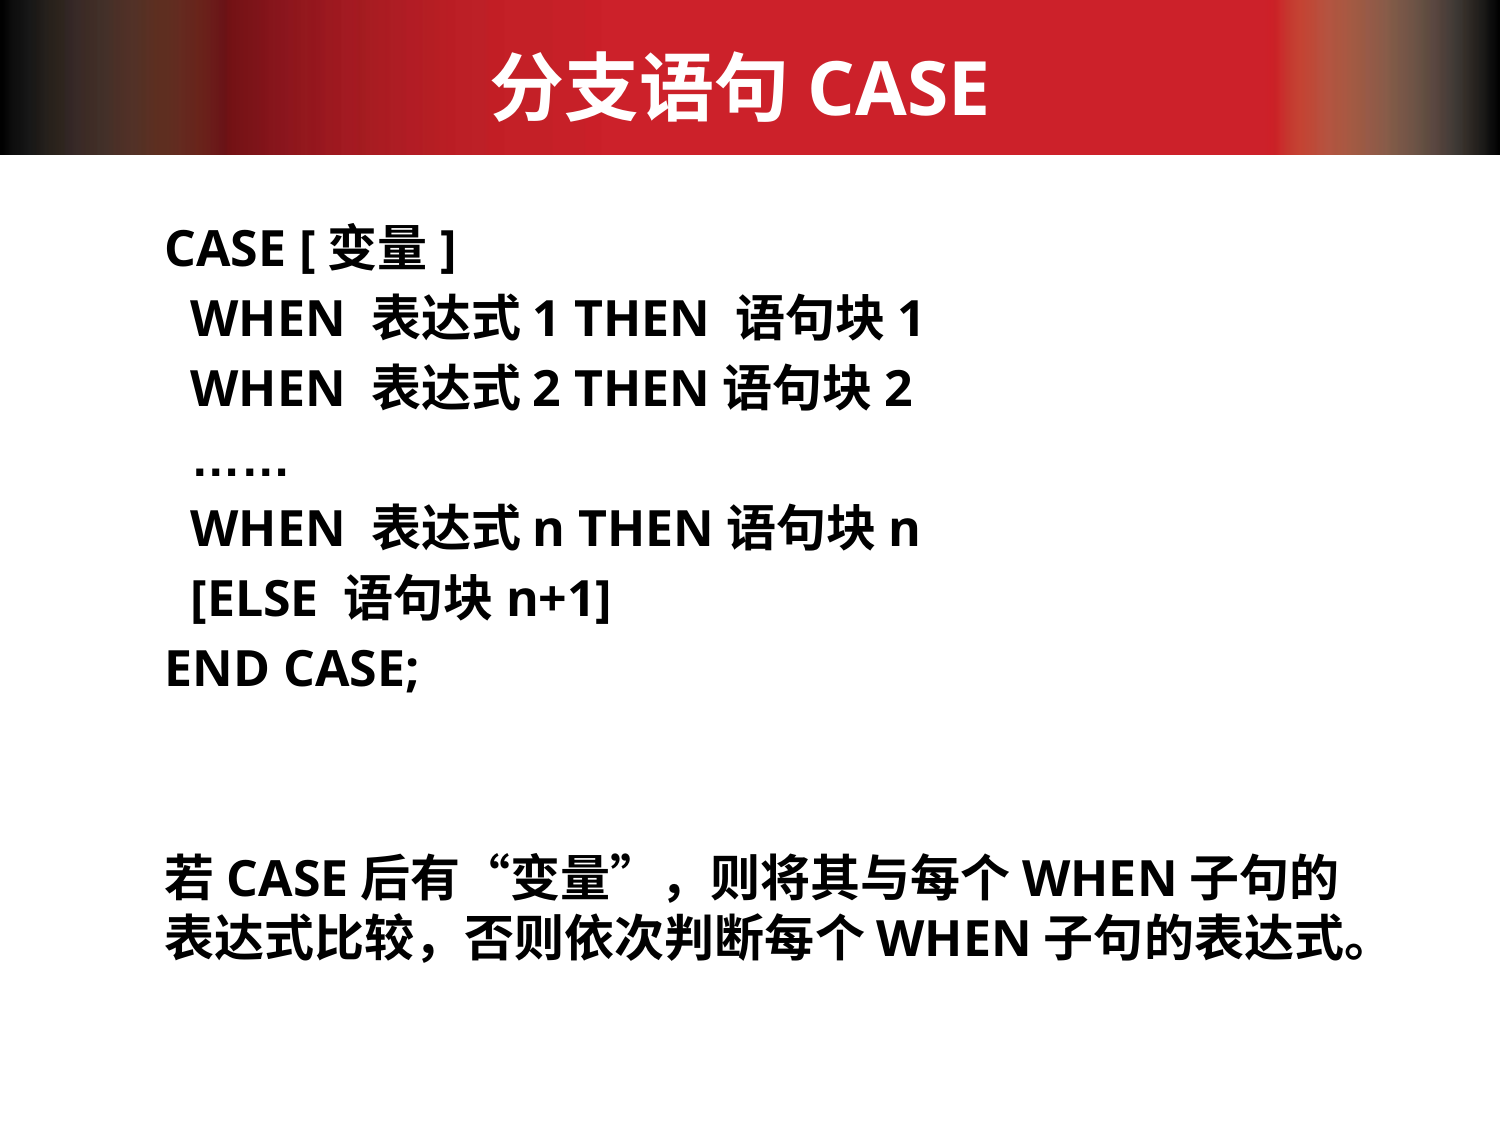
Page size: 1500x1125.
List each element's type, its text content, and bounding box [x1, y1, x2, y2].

title 分支语句CASE [62, 21, 1438, 150]
picture [0, 0, 1500, 155]
list CASE [变量] WHEN 表达式1 THEN 语句块1 WHEN 表达式2 THEN语句块2 …… WHEN 表达式n THEN语句块n [ELSE 语句块n+1] END CASE; 若CASE后有“变量”，则将其与每个WHEN子句的表达式比较，否则依次判断每个WHEN子句的表达式。 [149, 209, 1376, 823]
